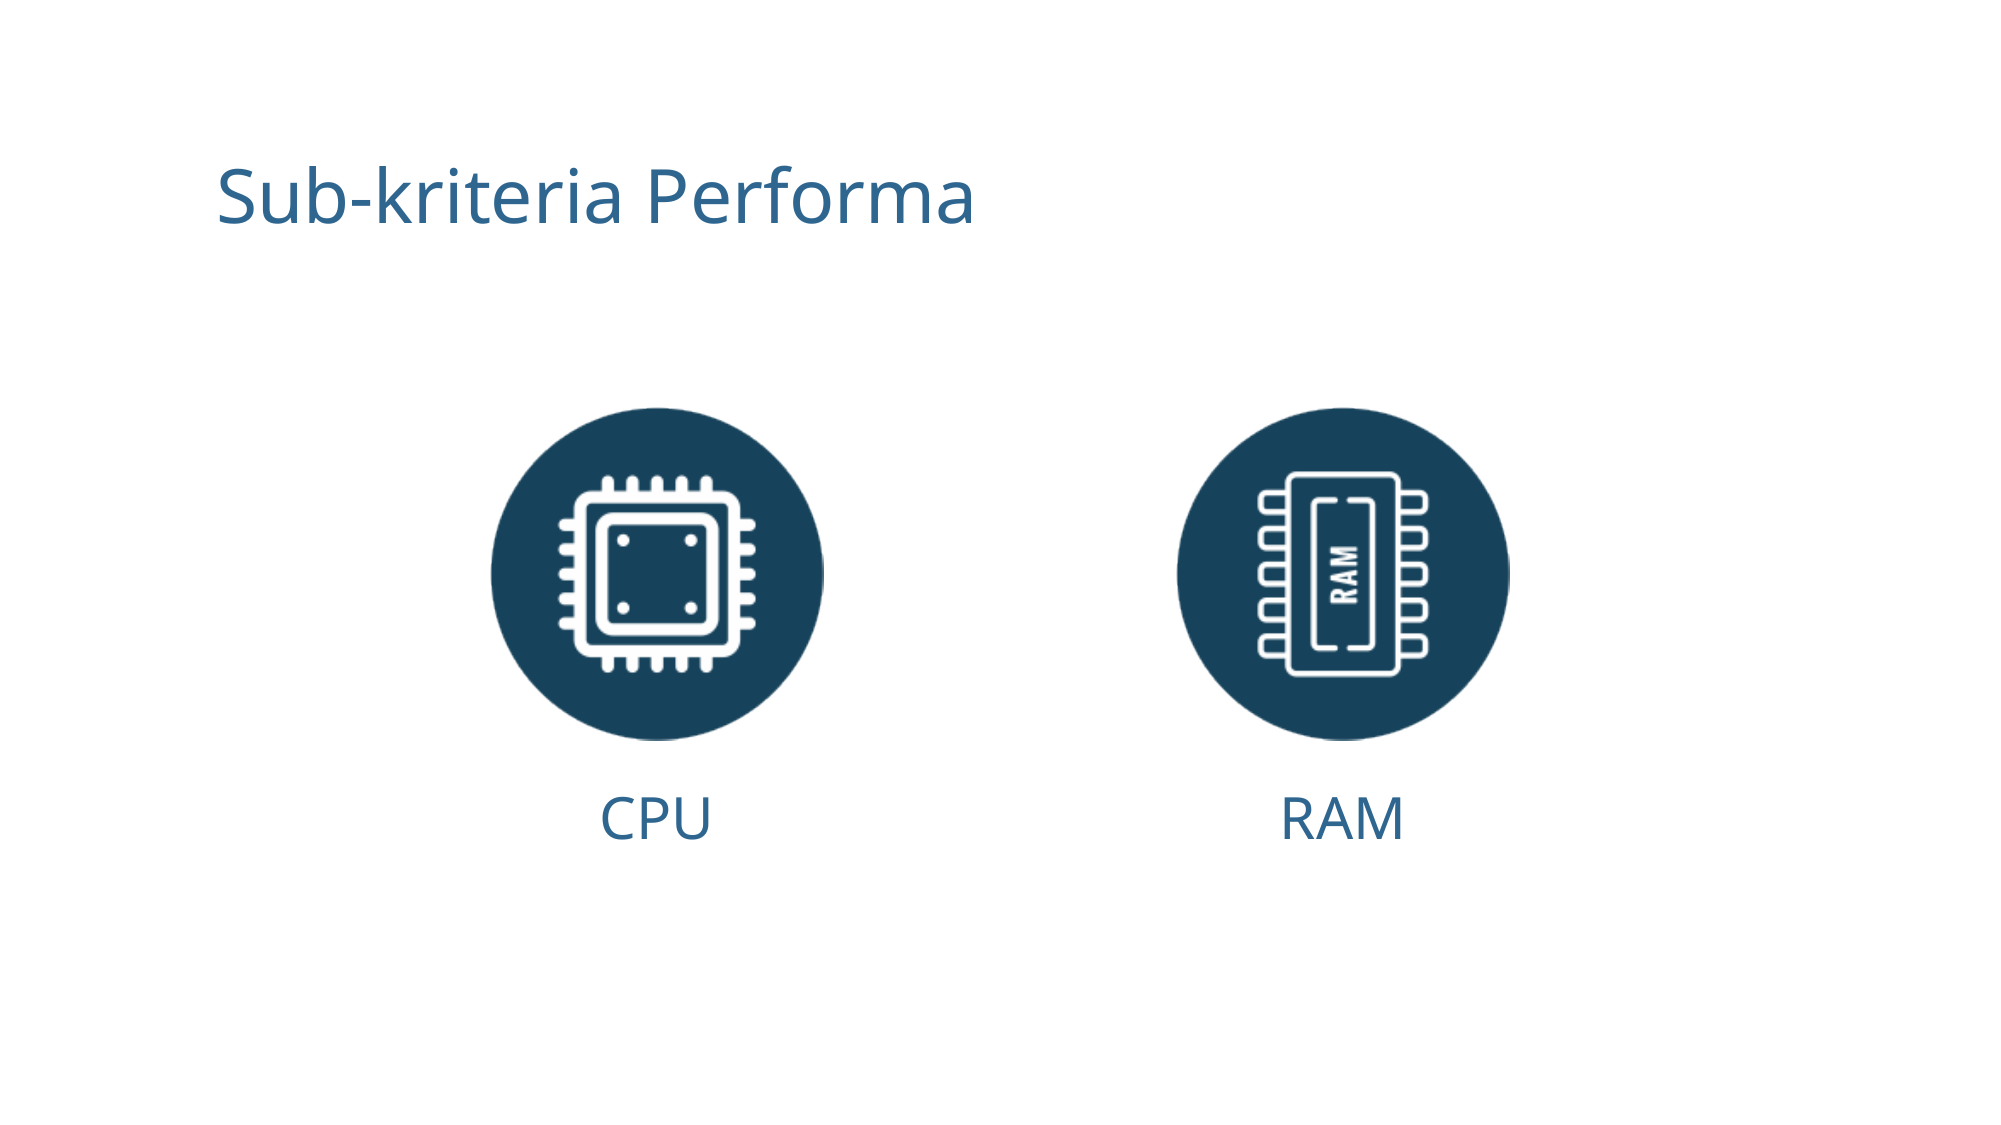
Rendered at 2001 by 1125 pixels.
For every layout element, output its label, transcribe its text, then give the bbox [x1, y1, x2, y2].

text_box RAM [1264, 773, 1421, 859]
picture [490, 407, 824, 741]
text_box Sub-kriteria Performa [201, 141, 994, 247]
picture [1176, 407, 1510, 741]
text_box CPU [584, 773, 730, 859]
